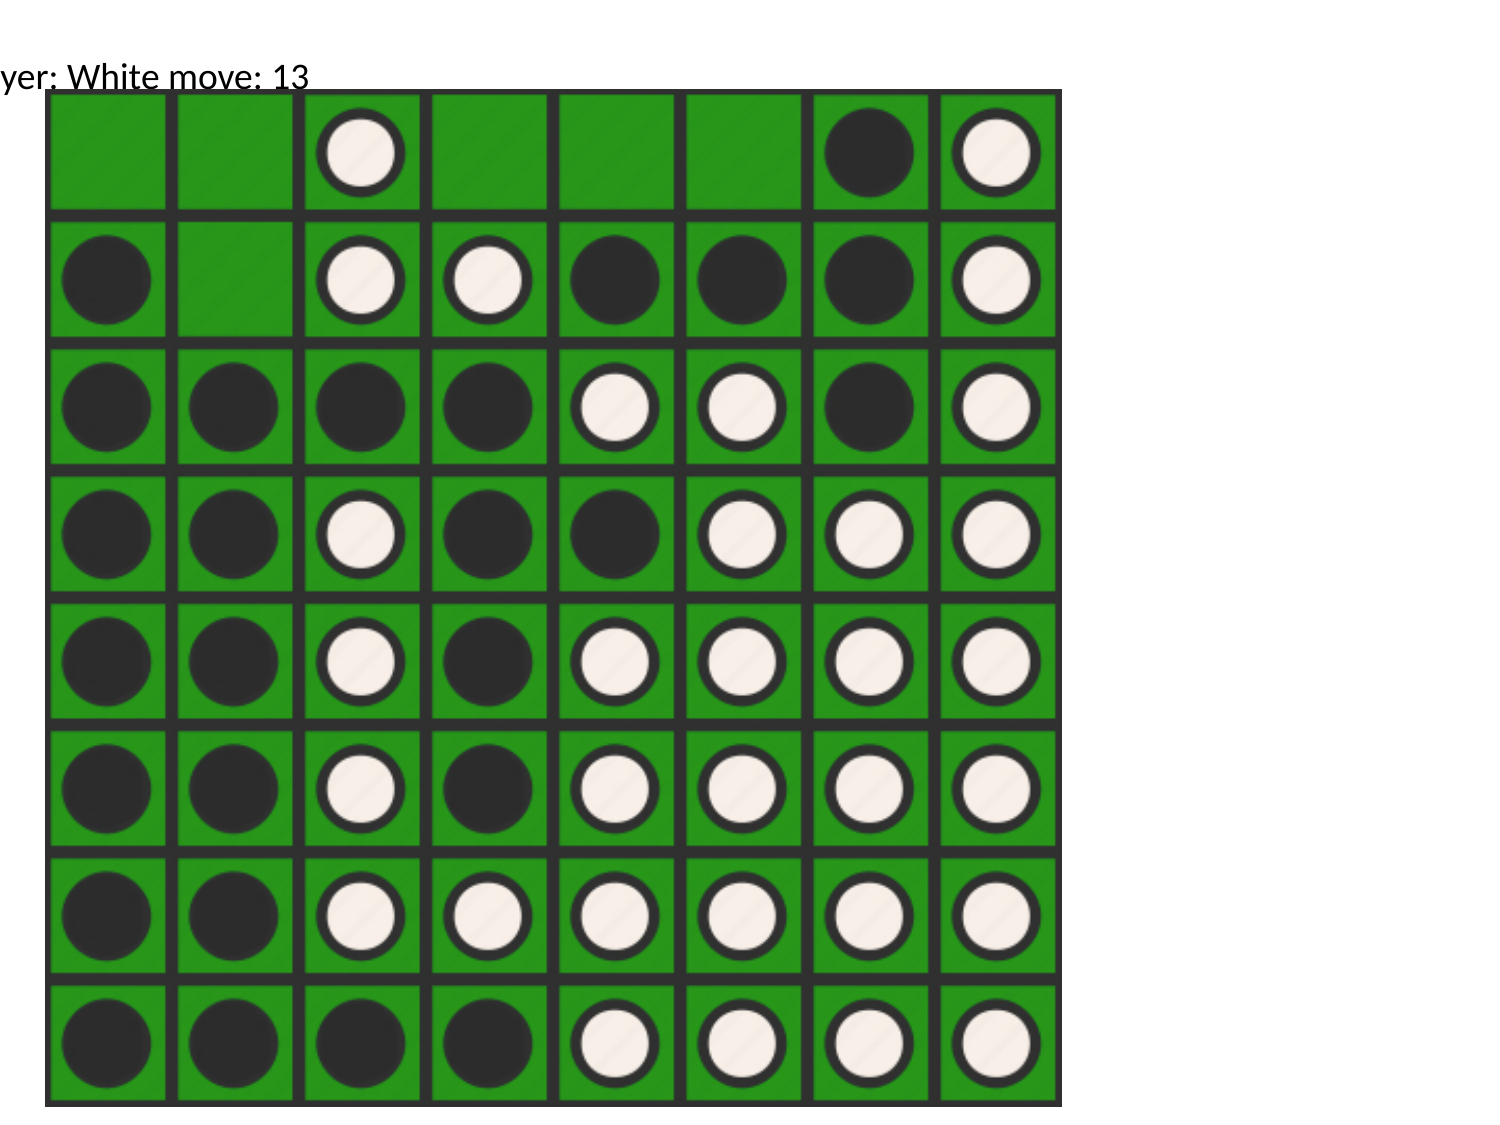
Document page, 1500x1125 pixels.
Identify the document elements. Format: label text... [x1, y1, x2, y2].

picture [44, 89, 1062, 1107]
text_box turn: 54 player: White move: 13 [0, 44, 325, 105]
